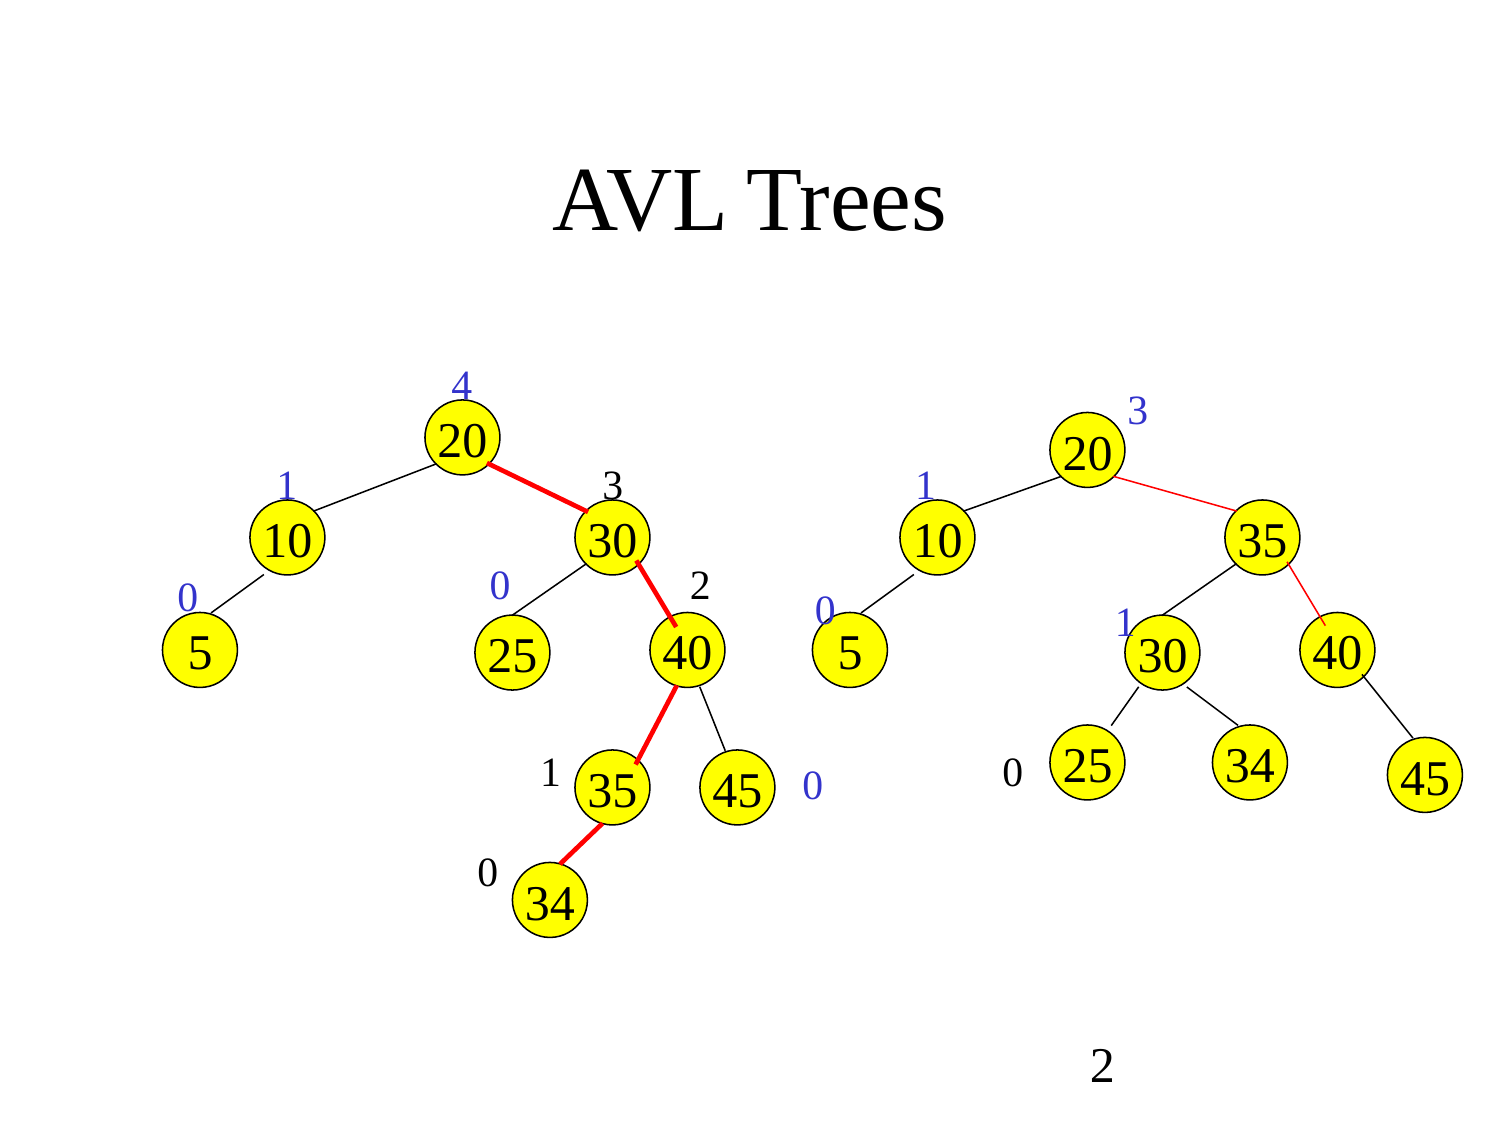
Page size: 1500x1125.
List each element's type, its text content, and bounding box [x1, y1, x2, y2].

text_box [512, 563, 587, 616]
text_box 2 [1074, 1024, 1388, 1101]
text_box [488, 463, 587, 512]
text_box 0 [474, 549, 526, 616]
text_box 0 [162, 562, 214, 628]
text_box 3 [1112, 375, 1164, 441]
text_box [313, 463, 437, 512]
text_box 0 [787, 750, 839, 816]
text_box 0 [462, 837, 514, 903]
text_box 40 [649, 615, 725, 688]
text_box 34 [1212, 724, 1288, 800]
text_box 1 [525, 737, 576, 803]
text_box 5 [812, 612, 888, 688]
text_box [1162, 563, 1237, 616]
text_box 30 [574, 499, 650, 575]
text_box 1 [900, 450, 951, 516]
text_box 2 [674, 549, 726, 616]
text_box 0 [987, 737, 1039, 803]
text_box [1113, 476, 1237, 512]
text_box 4 [436, 350, 488, 409]
text_box 0 [799, 575, 851, 641]
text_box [963, 476, 1062, 512]
text_box 45 [1387, 737, 1463, 813]
text_box 10 [249, 510, 325, 575]
text_box 20 [1049, 412, 1125, 488]
text_box 10 [899, 502, 975, 575]
text_box 35 [1224, 499, 1300, 575]
text_box 1 [1099, 587, 1151, 653]
text_box AVL Trees [112, 99, 1388, 288]
text_box 3 [587, 450, 639, 510]
text_box 20 [424, 399, 500, 475]
text_box 30 [1124, 615, 1200, 691]
text_box 1 [261, 450, 313, 516]
text_box 25 [1049, 724, 1125, 800]
text_box 40 [1299, 612, 1375, 688]
text_box 5 [162, 615, 238, 688]
text_box 45 [699, 749, 775, 825]
text_box 25 [474, 615, 550, 691]
text_box 35 [576, 749, 650, 825]
text_box 34 [512, 862, 588, 938]
